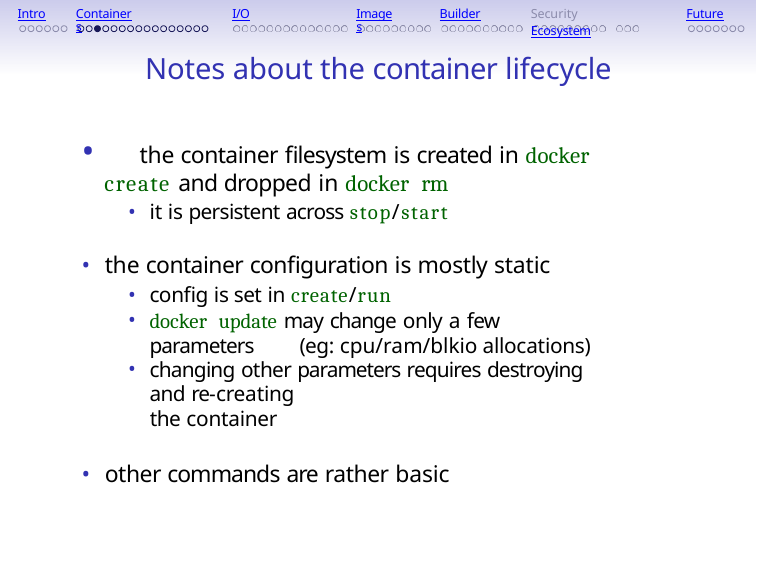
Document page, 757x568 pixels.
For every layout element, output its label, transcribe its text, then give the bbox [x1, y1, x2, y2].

text_box [729, 25, 736, 32]
text_box Intro [15, 4, 47, 24]
text_box I/O [230, 4, 255, 24]
text_box [721, 25, 728, 32]
text_box Security Ecosystem [528, 4, 674, 41]
text_box [738, 25, 744, 32]
text_box [713, 25, 720, 32]
text_box Builder [437, 4, 481, 23]
picture [0, 0, 756, 74]
text_box [688, 25, 695, 32]
text_box Images [354, 4, 397, 23]
text_box [696, 25, 703, 32]
text_box Containers [73, 4, 137, 24]
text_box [77, 25, 209, 33]
text_box Notes about the container lifecycle the container filesystem is created in docker create and dropped in docker rm it is persistent across stop/start the container configuration is mostly static config is set in create/run docker update may change only a few parameters (eg: cpu/ram/blkio allocations) changing other parameters requires destroying and re-creating the container other commands are rather basic [69, 47, 698, 487]
text_box Future [684, 4, 725, 24]
text_box [705, 25, 711, 32]
